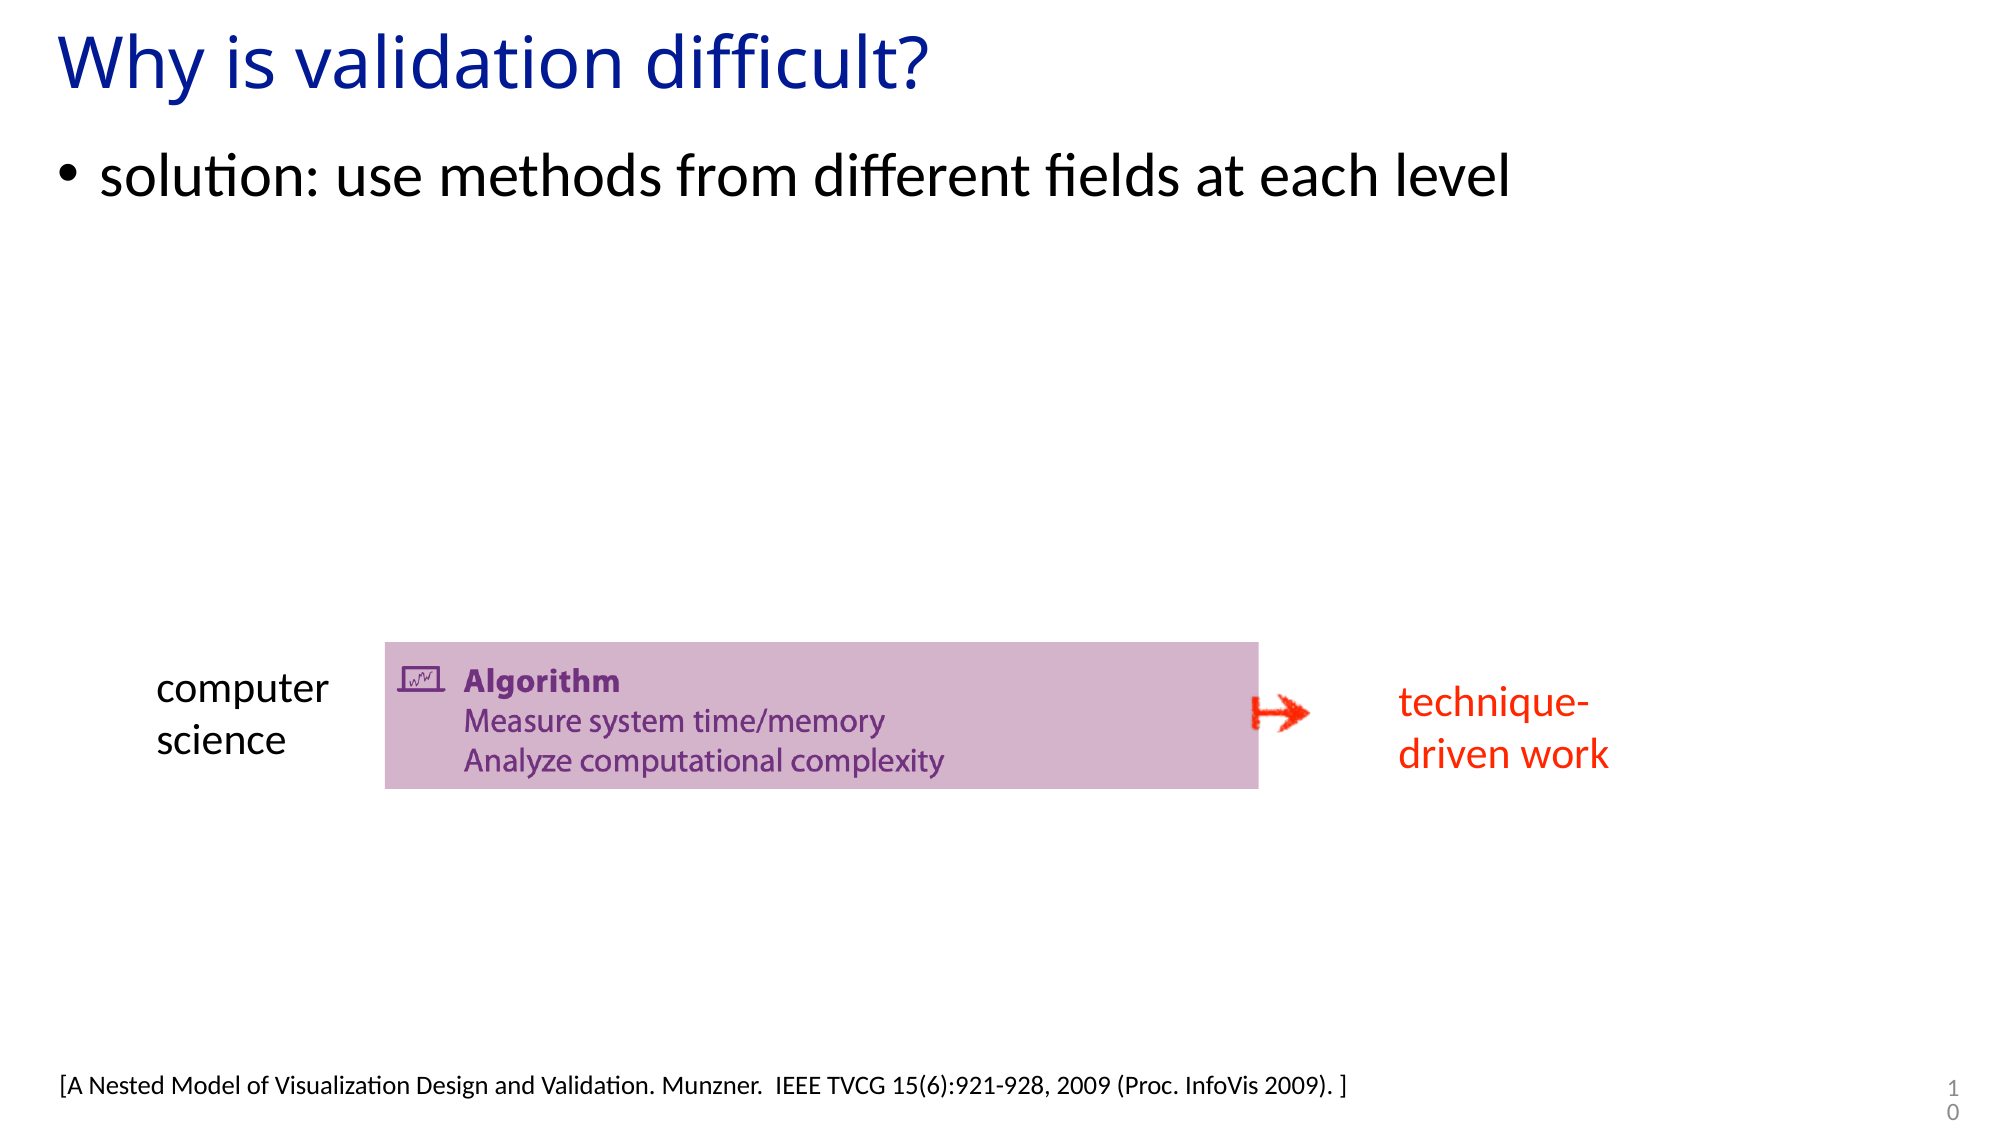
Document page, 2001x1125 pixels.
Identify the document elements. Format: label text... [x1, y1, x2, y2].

slide_number 10 [1940, 1068, 1974, 1104]
text_box technique-driven work [1317, 666, 1643, 784]
picture [384, 642, 1315, 789]
title Why is validation difficult? [51, 0, 2000, 130]
text_box computer science [75, 652, 384, 770]
list solution: use methods from different fields at each level [51, 135, 2000, 1125]
text_box [A Nested Model of Visualization Design and Validation. Munzner. IEEE TVCG 15(6):921-928, 2009 (Proc. InfoVis 2009). ] [59, 1056, 1660, 1101]
